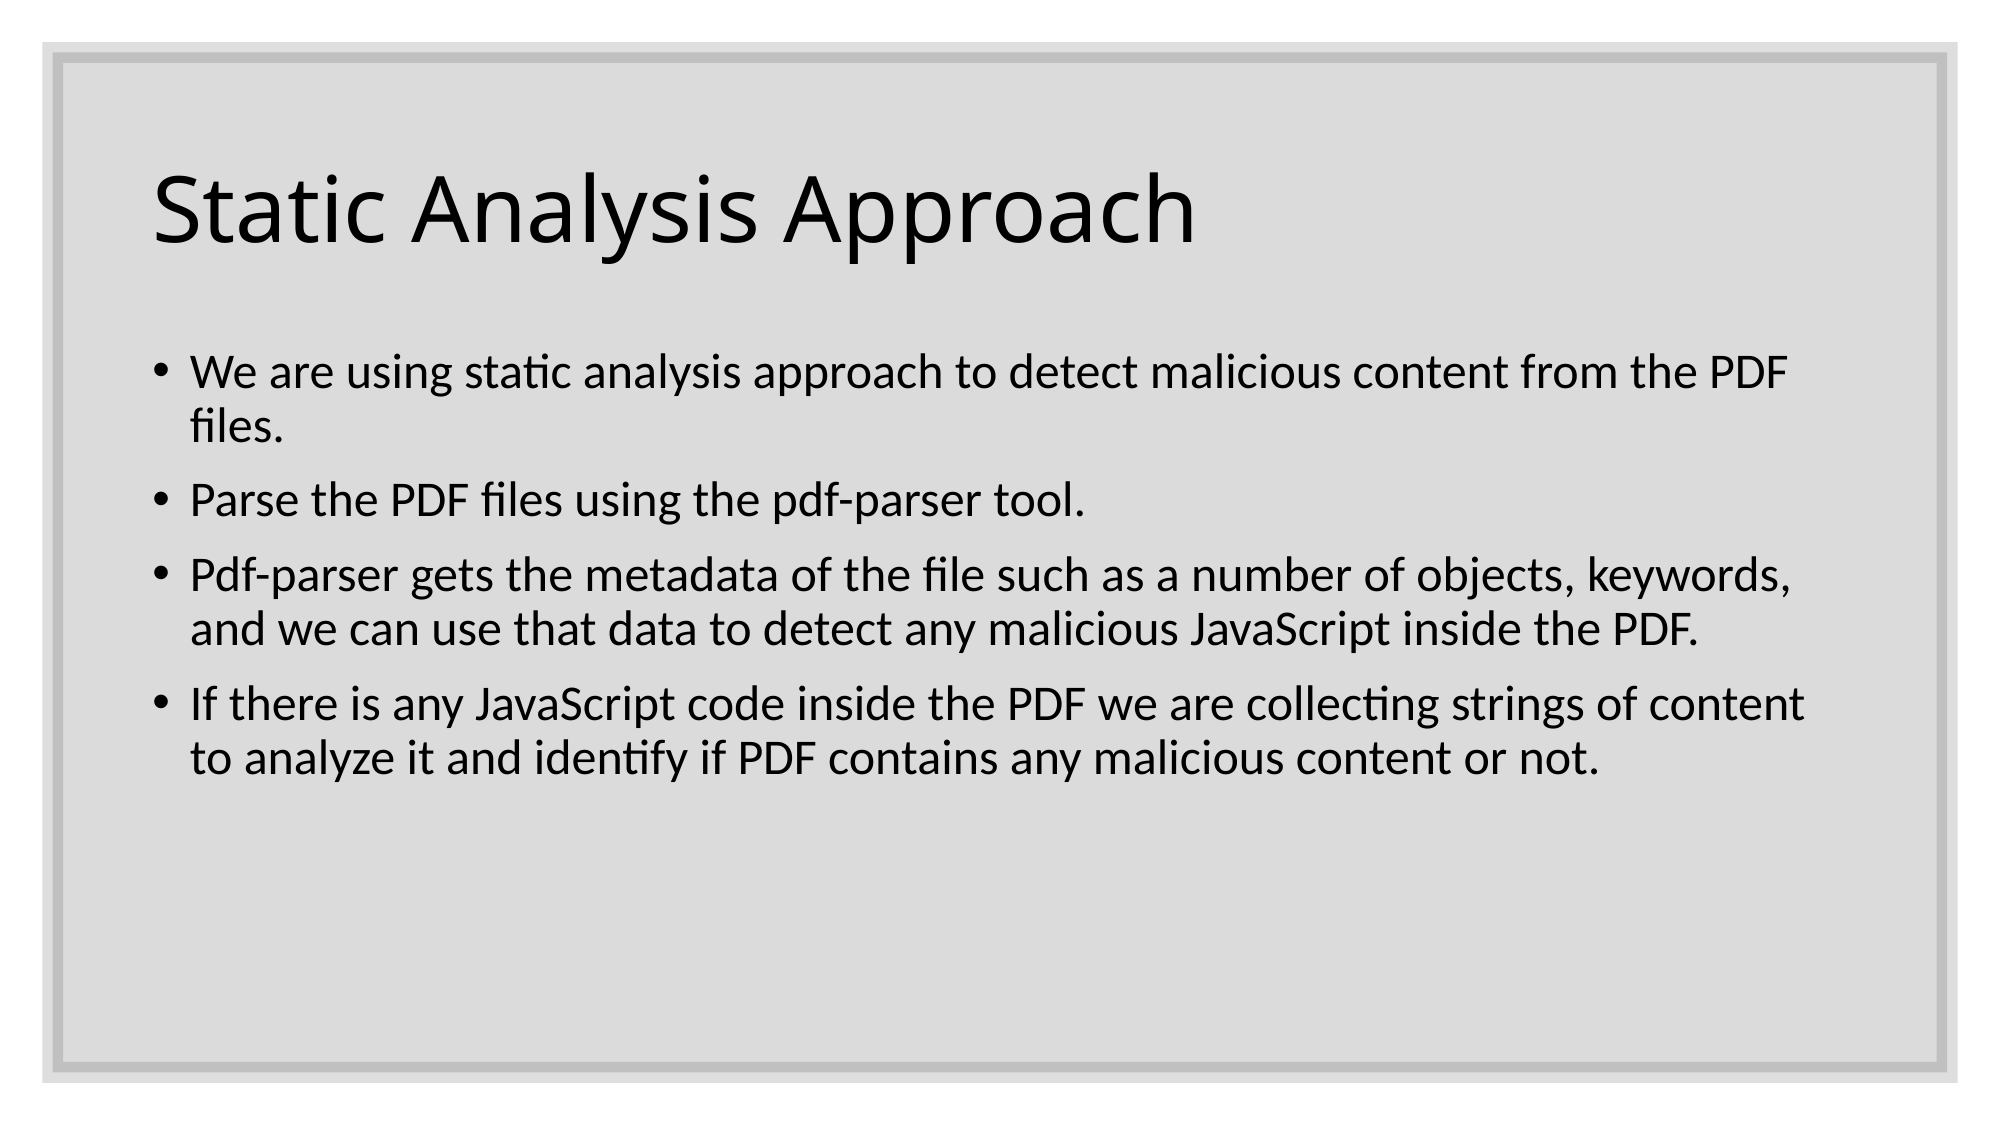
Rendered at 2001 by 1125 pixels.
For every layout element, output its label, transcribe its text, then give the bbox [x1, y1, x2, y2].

title Static Analysis Approach [137, 103, 1863, 322]
text_box [52, 51, 1948, 1073]
list We are using static analysis approach to detect malicious content from the PDF files. Parse the PDF files using the pdf-parser tool. Pdf-parser gets the metadata of the file such as a number of objects, keywords, and we can use that data to detect any malicious JavaScript inside the PDF. If there is any JavaScript code inside the PDF we are collecting strings of content to analyze it and identify if PDF contains any malicious content or not. [137, 337, 1863, 973]
